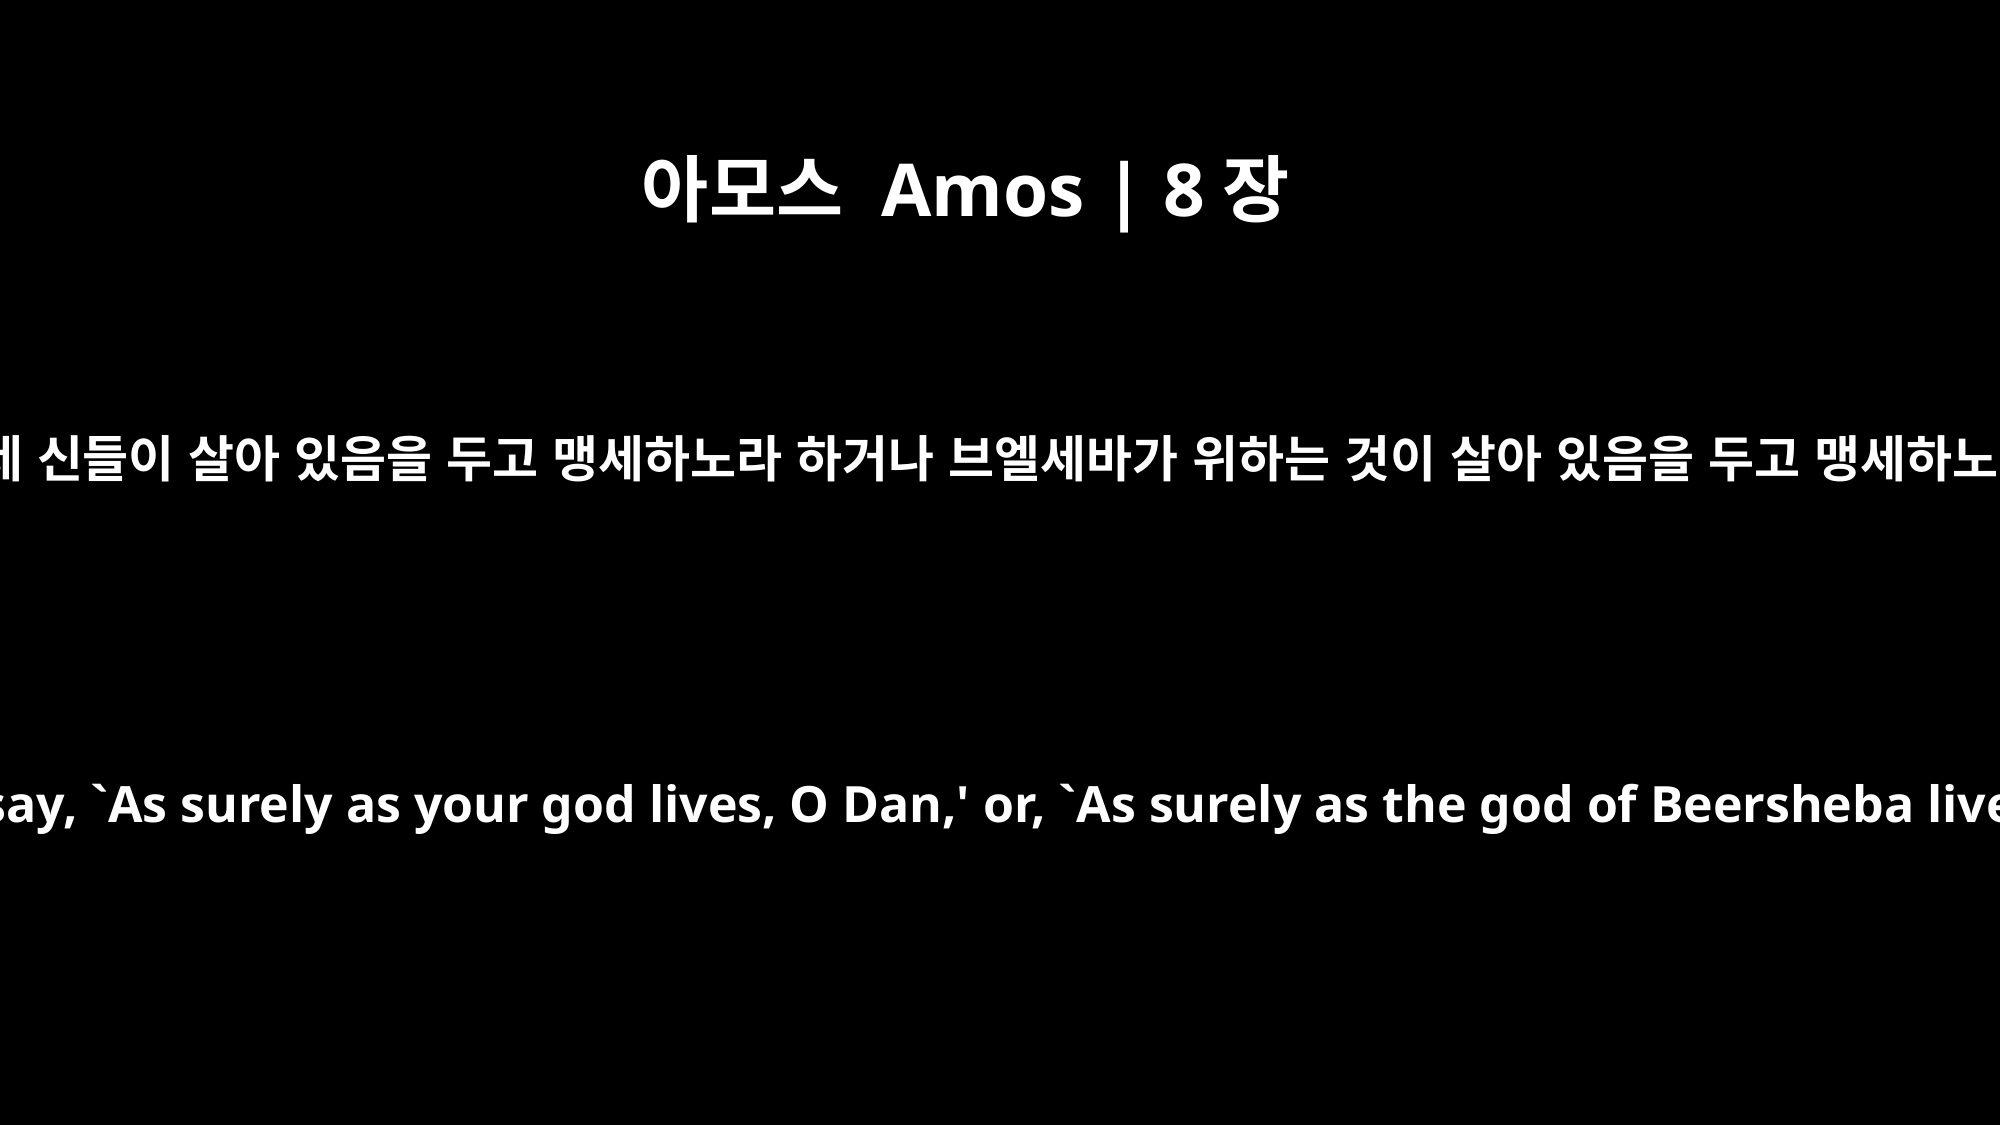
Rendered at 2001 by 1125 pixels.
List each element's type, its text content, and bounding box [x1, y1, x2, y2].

text_box They who swear by the shame of Samaria, or say, `As surely as your god lives, O Dan,' or, `As surely as the god of Beersheba lives' -- they will fall, never to rise again." [0, 764, 2000, 840]
text_box 14 사마리아의 죄된 우상을 두고 맹세하여 이르기를 단아 네 신들이 살아 있음을 두고 맹세하노라 하거나 브엘세바가 위하는 것이 살아 있음을 두고 맹세하노라 하는 사람은 엎드러지고 다시 일어나지 못하리라 [0, 359, 2000, 495]
text_box 아모스 Amos | 8장 [627, 136, 1305, 239]
